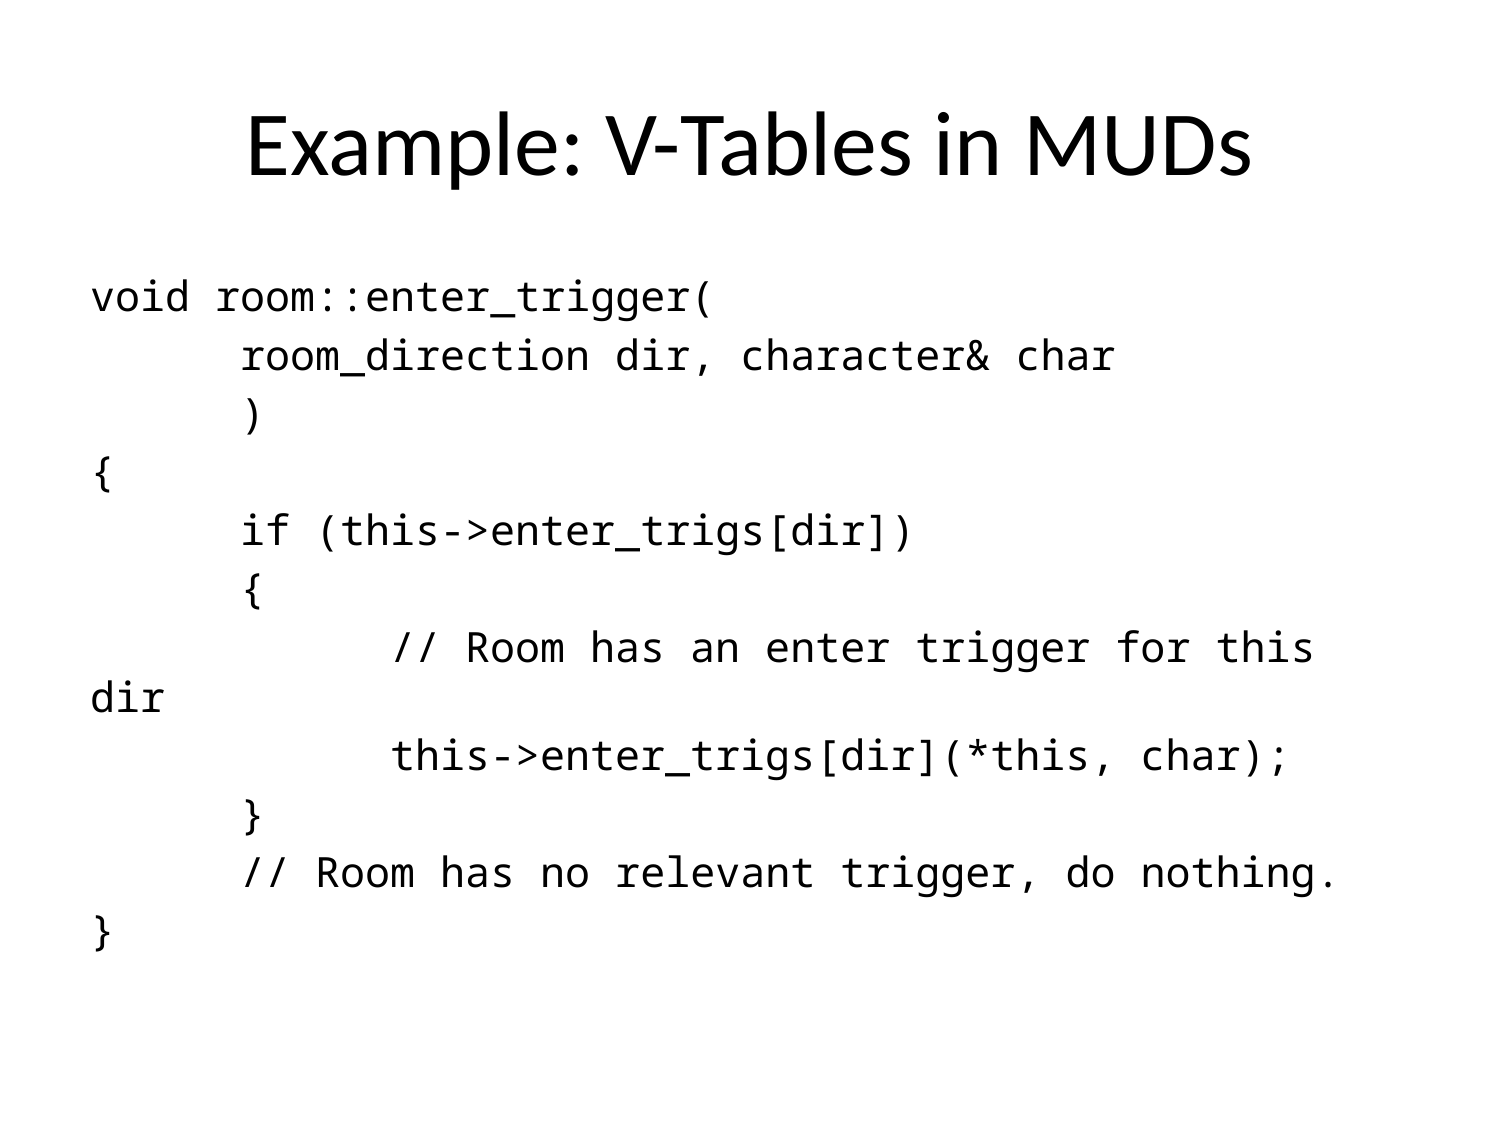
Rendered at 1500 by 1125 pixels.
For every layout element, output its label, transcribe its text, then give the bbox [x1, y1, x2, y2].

title Example: V-Tables in MUDs [75, 45, 1425, 233]
list void room::enter_trigger( room_direction dir, character& char ) { if (this->enter_trigs[dir]) { // Room has an enter trigger for this dir this->enter_trigs[dir](*this, char); } // Room has no relevant trigger, do nothing. } [75, 262, 1425, 1005]
